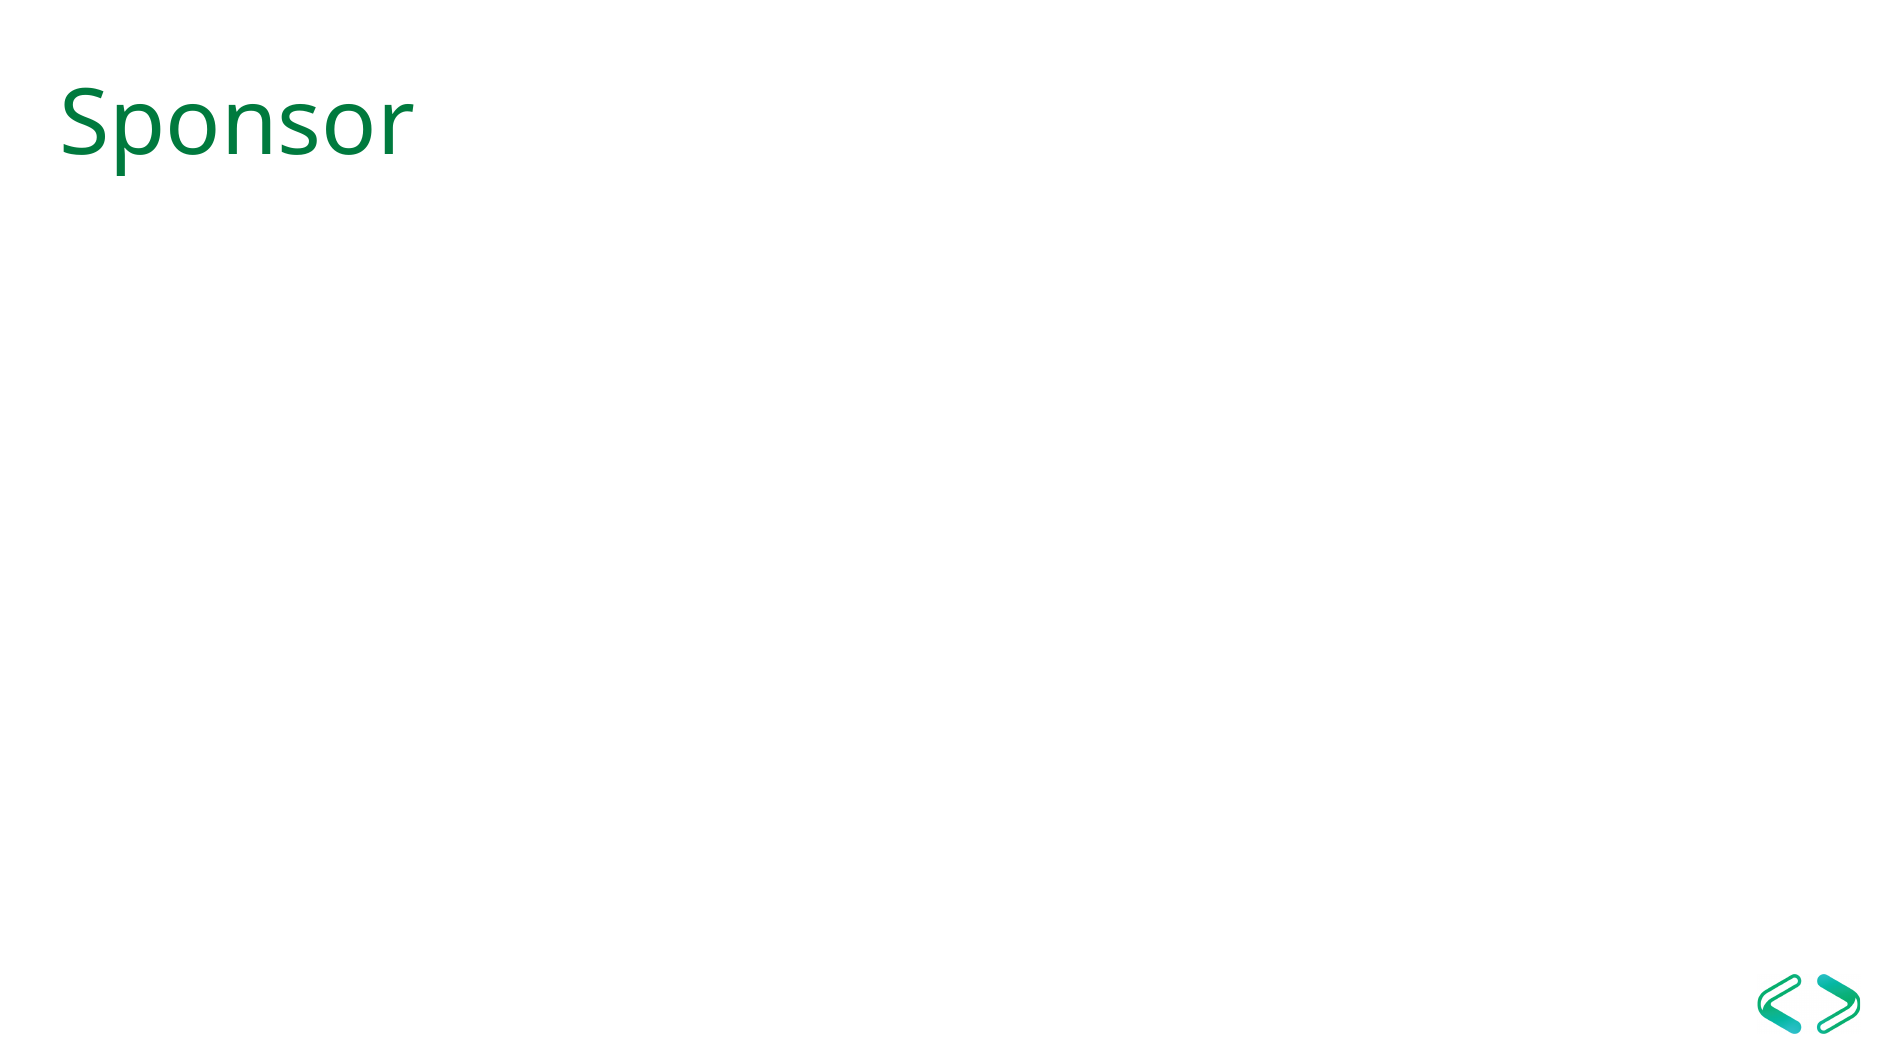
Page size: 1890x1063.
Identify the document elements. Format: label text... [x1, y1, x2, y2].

title Sponsor [59, 59, 1831, 178]
